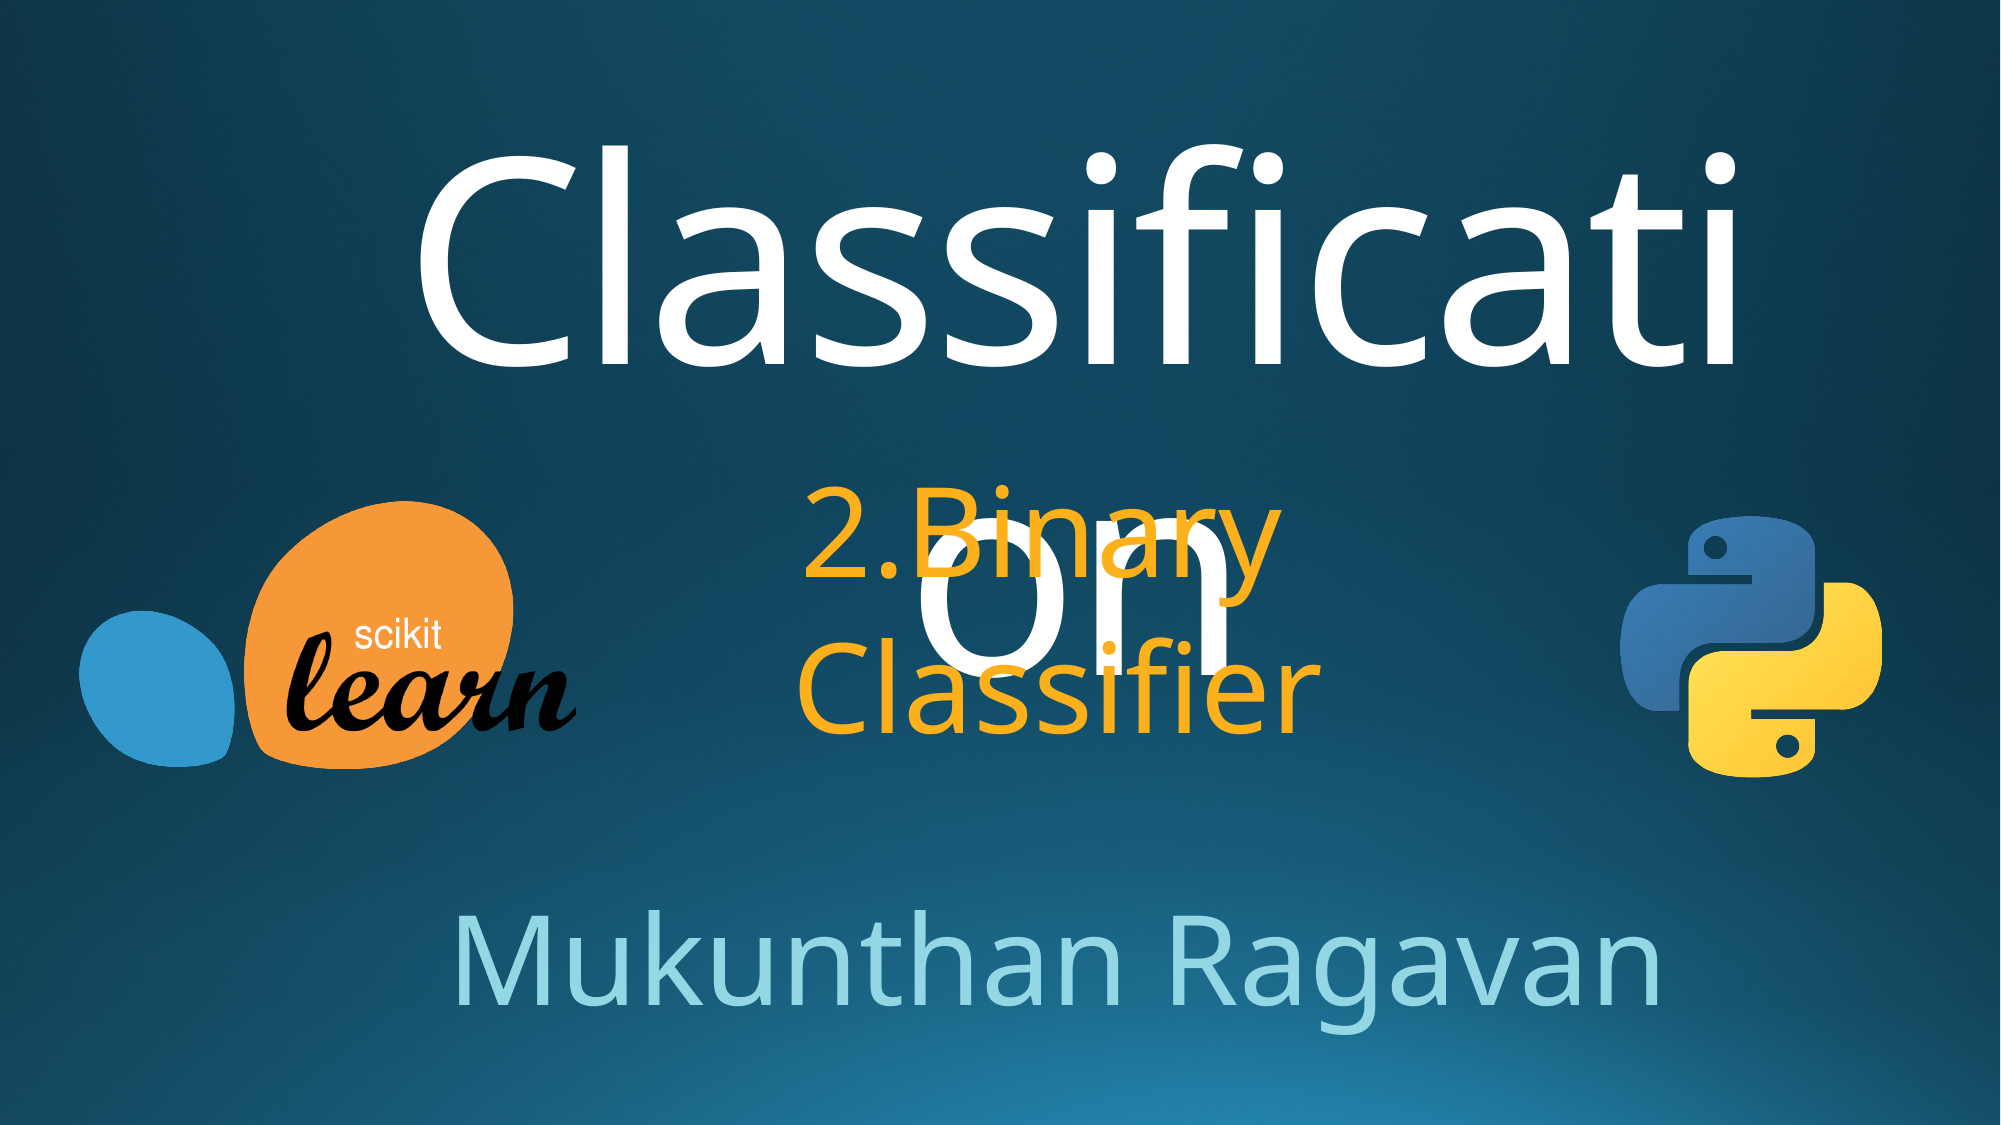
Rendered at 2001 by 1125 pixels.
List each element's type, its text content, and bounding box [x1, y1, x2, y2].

title Classification [327, 108, 1828, 379]
text_box Mukunthan Ragavan [307, 915, 1808, 1040]
subtitle 2.Binary Classifier [576, 553, 1620, 769]
picture [0, 0, 2001, 1125]
